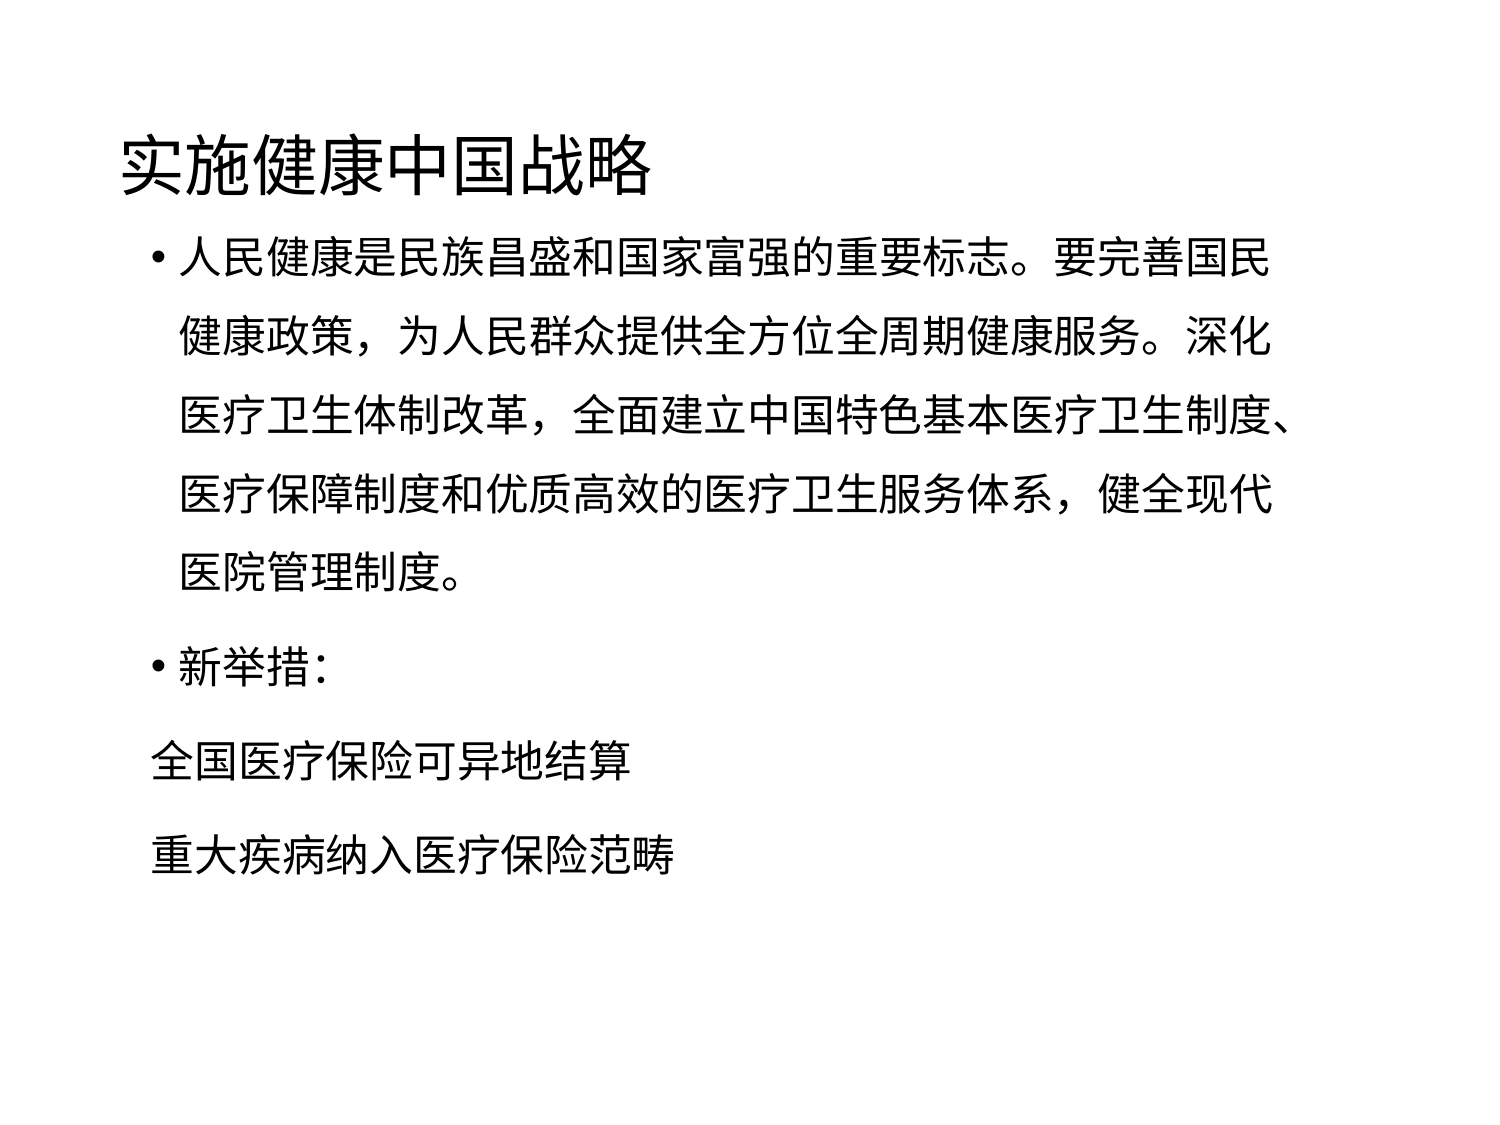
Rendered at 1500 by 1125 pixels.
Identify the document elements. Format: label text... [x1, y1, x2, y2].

list 人民健康是民族昌盛和国家富强的重要标志。要完善国民健康政策，为人民群众提供全方位全周期健康服务。深化医疗卫生体制改革，全面建立中国特色基本医疗卫生制度、医疗保障制度和优质高效的医疗卫生服务体系，健全现代医院管理制度。 新举措： 全国医疗保险可异地结算 重大疾病纳入医疗保险范畴 [135, 196, 1294, 991]
title 实施健康中国战略 [103, 59, 1397, 278]
